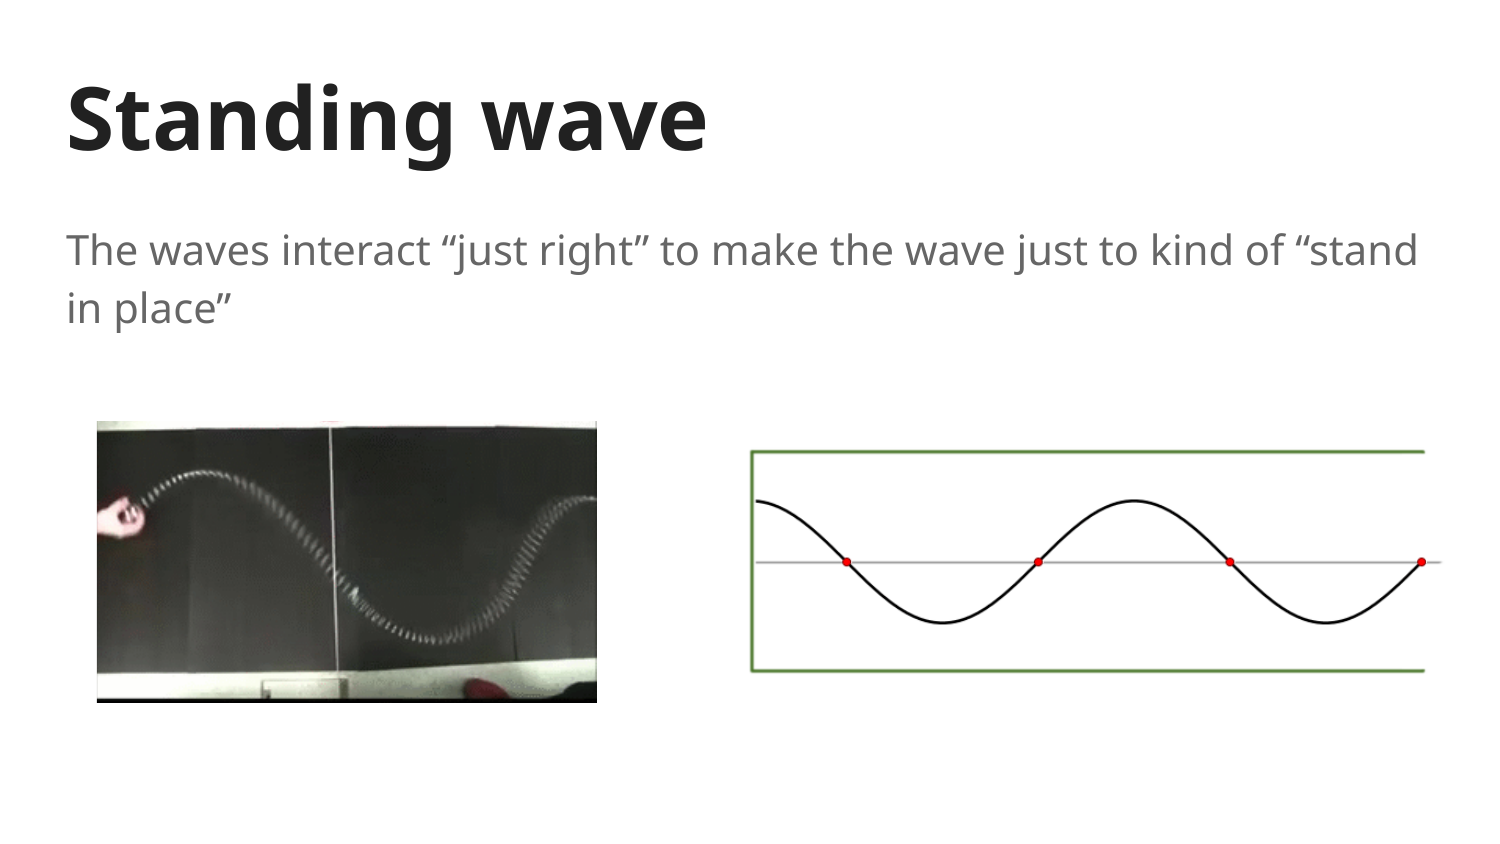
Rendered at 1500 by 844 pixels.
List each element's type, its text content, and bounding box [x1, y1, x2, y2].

list The waves interact “just right” to make the wave just to kind of “stand in place” [51, 201, 1449, 349]
picture [723, 424, 1450, 699]
picture [96, 421, 598, 703]
title Standing wave [51, 48, 1449, 180]
